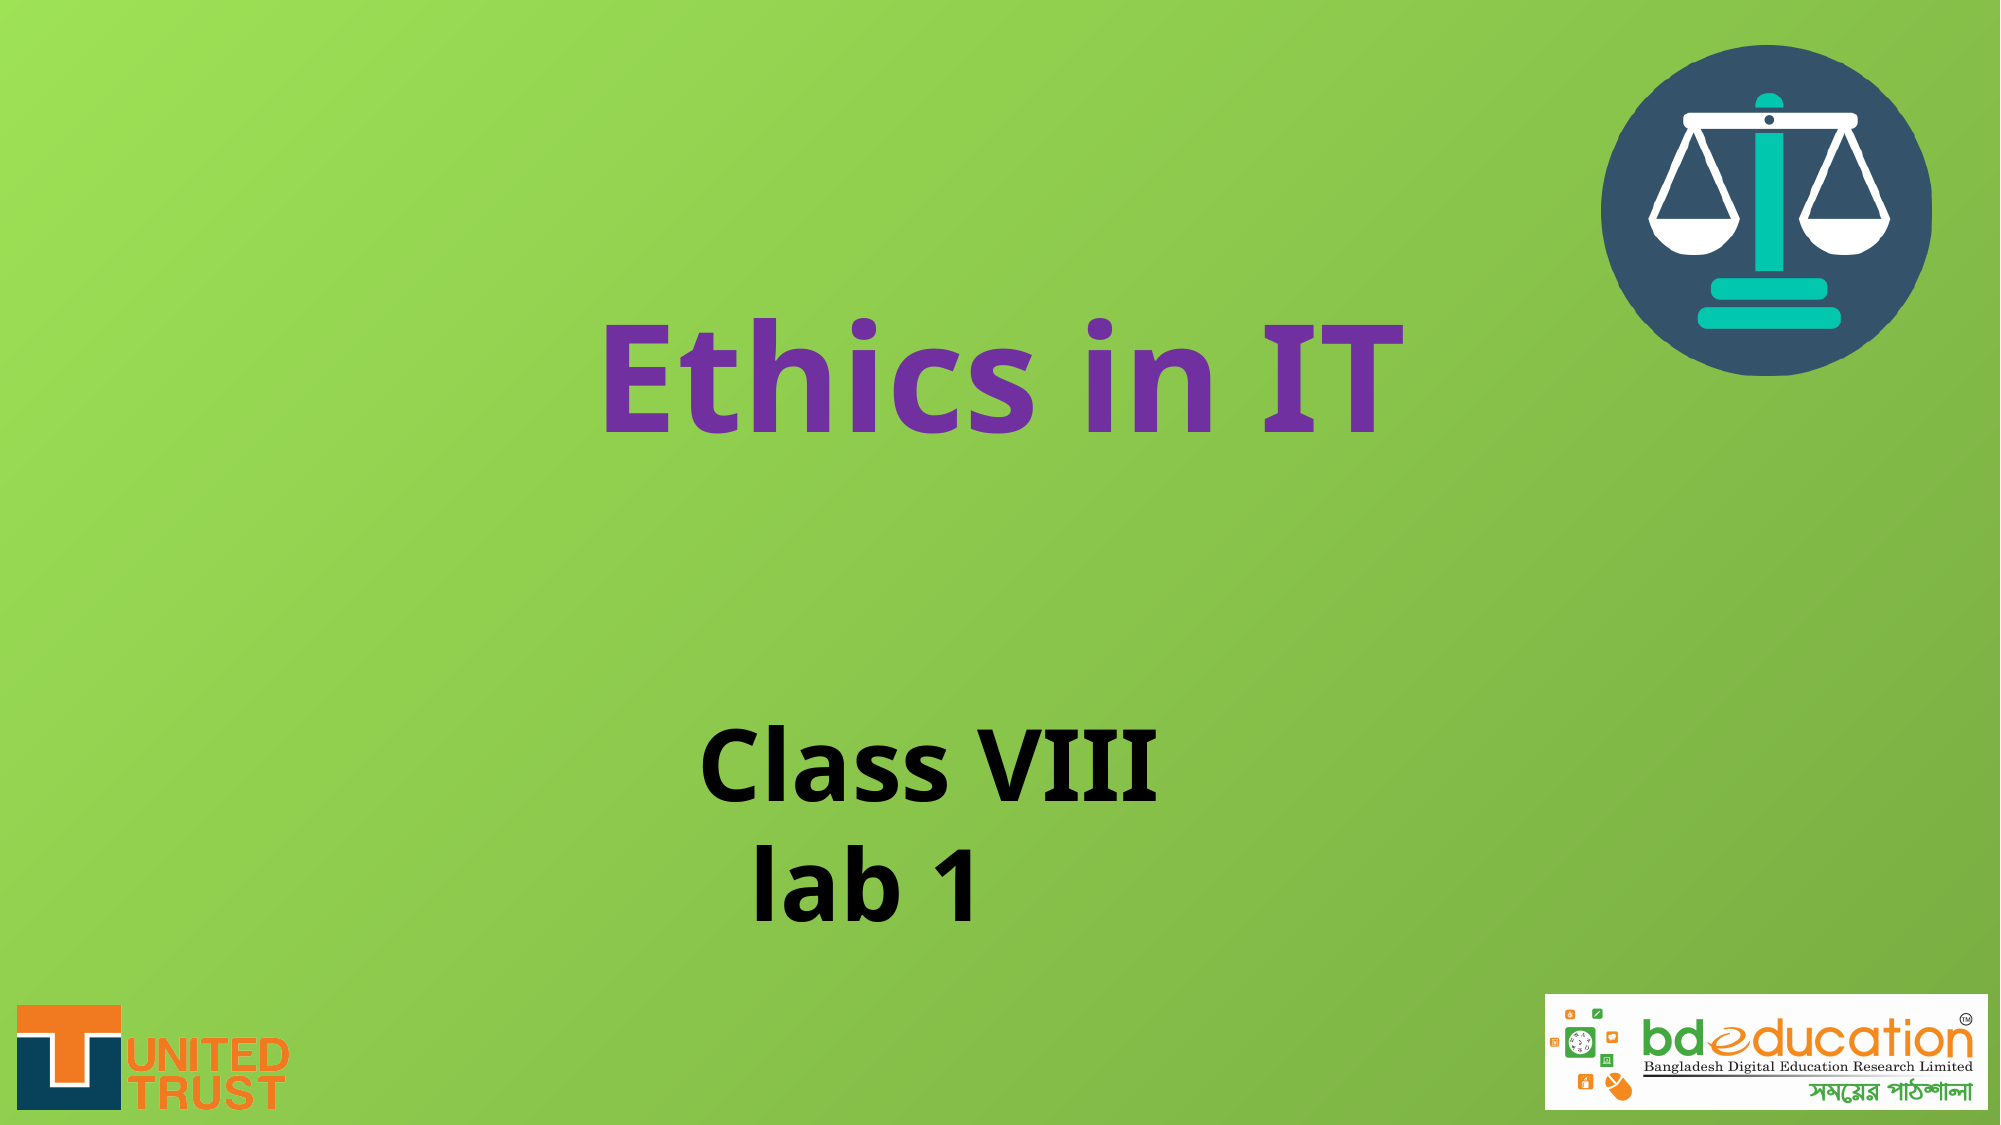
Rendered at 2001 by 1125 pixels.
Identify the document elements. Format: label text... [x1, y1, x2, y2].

picture [17, 1005, 289, 1110]
picture [1545, 994, 1988, 1110]
text_box Ethics in IT [108, 274, 1892, 470]
picture [1601, 45, 1932, 376]
text_box Class VIII lab 1 [682, 693, 1175, 949]
